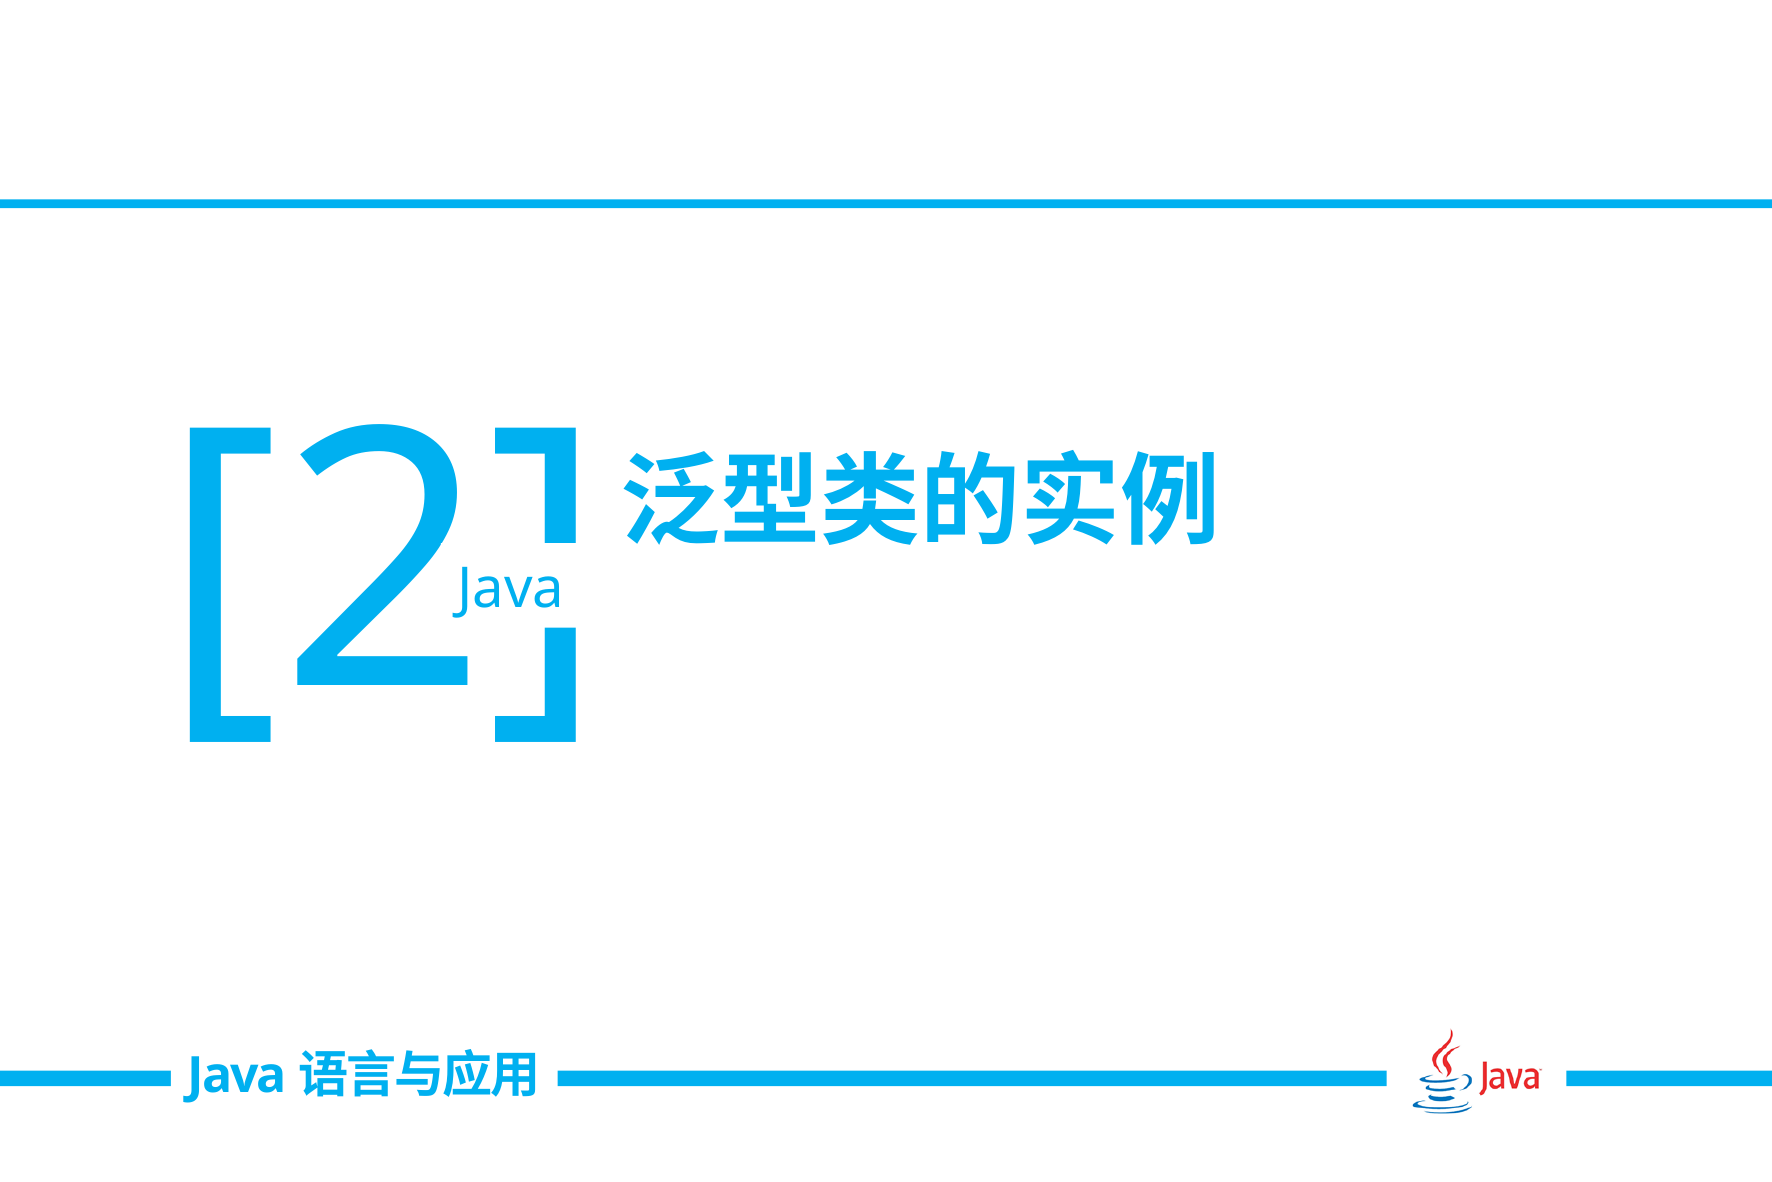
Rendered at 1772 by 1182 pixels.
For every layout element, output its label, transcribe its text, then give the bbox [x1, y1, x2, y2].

text_box 泛型类的实例 [620, 428, 1236, 564]
picture [1386, 1019, 1567, 1117]
text_box [2] [147, 317, 620, 765]
text_box Java [440, 543, 582, 628]
